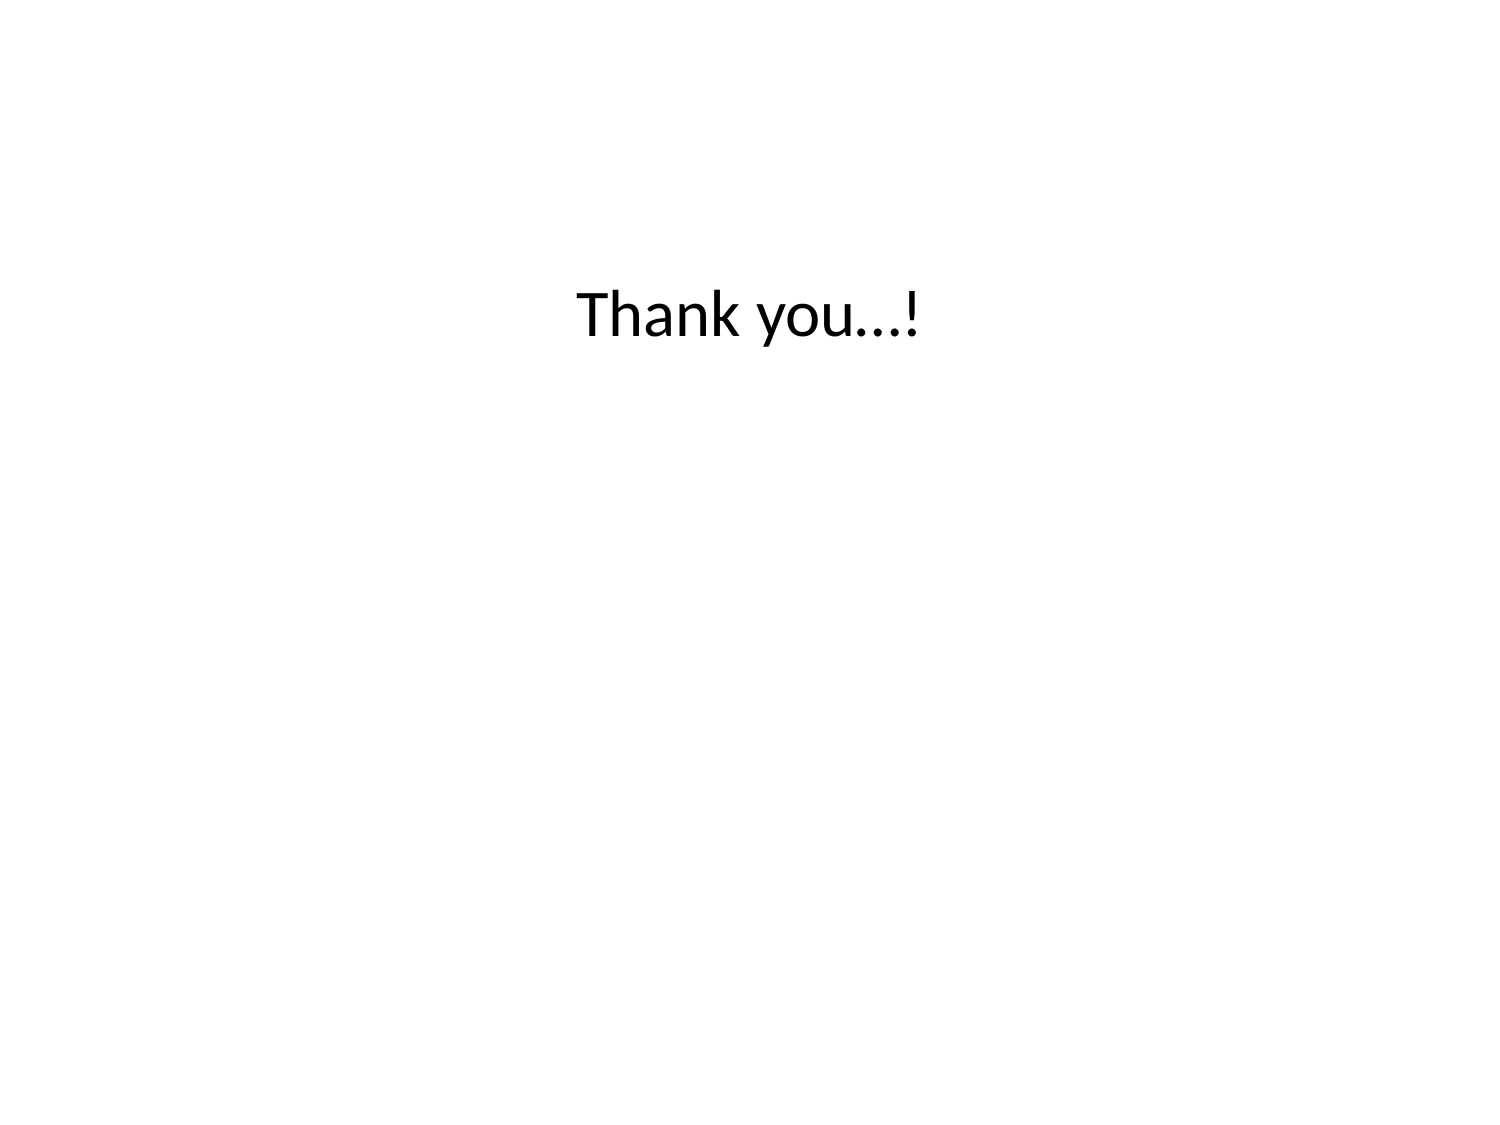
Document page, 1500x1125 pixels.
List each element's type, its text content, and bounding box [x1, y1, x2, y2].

list Thank you…! [75, 262, 1425, 1005]
